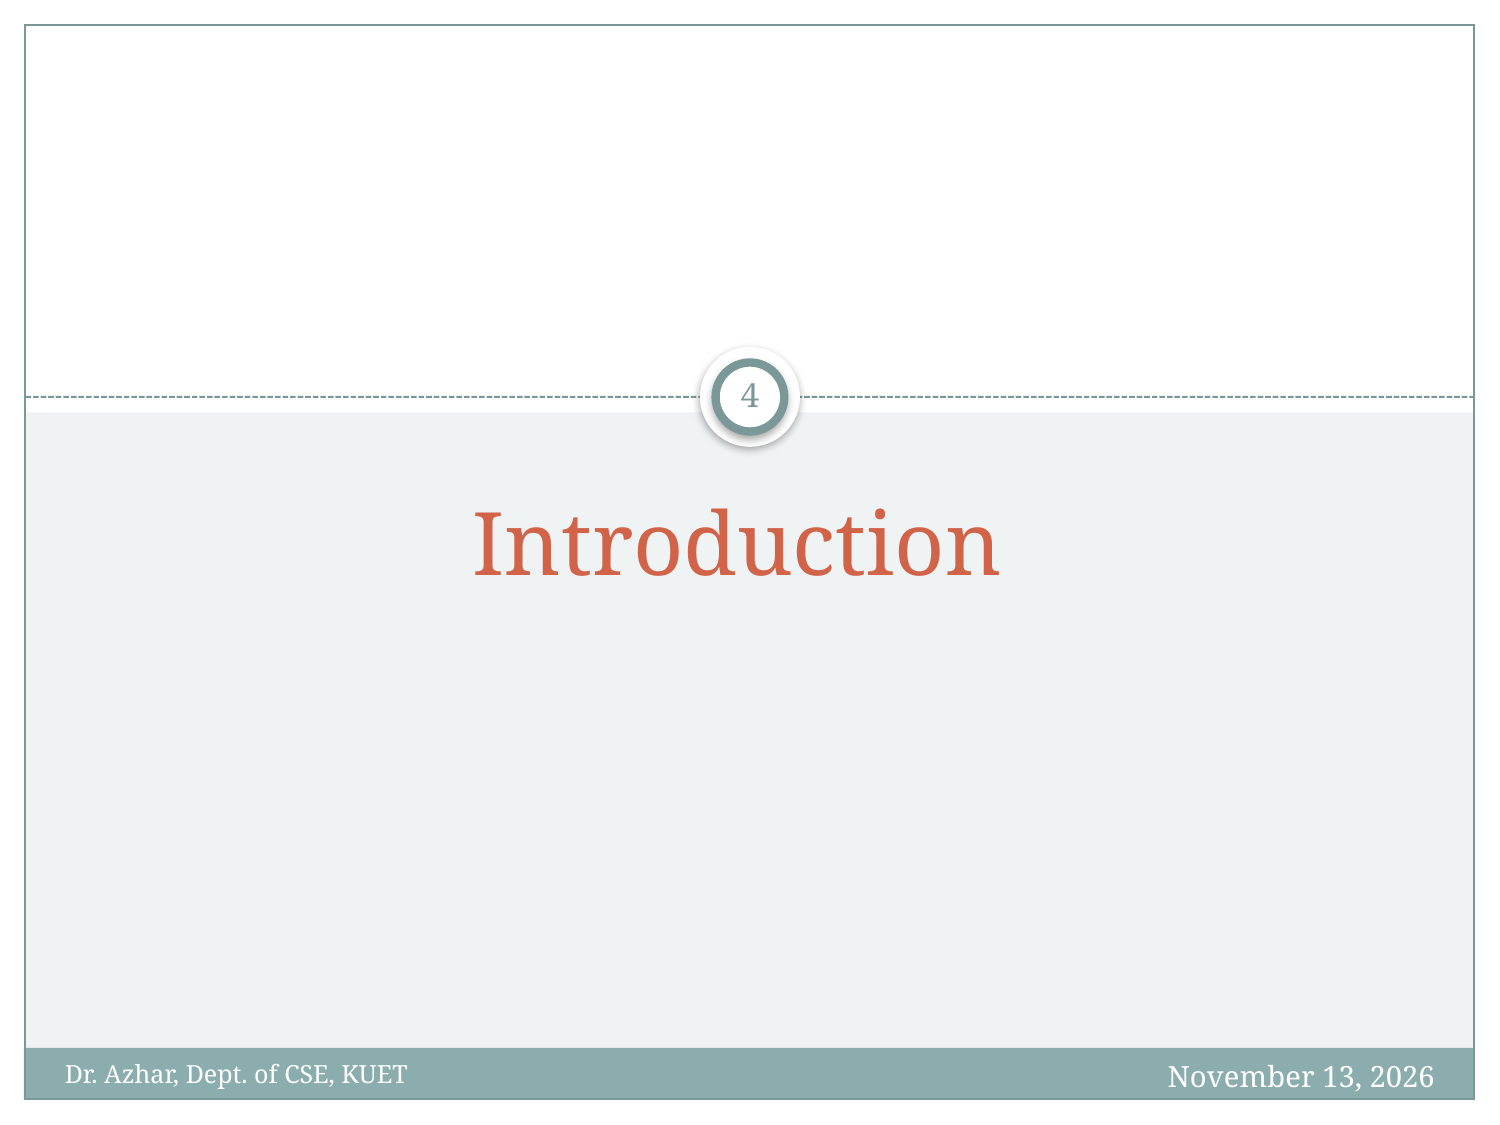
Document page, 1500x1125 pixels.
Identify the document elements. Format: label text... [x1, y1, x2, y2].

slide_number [950, 1050, 1450, 1111]
title Introduction [99, 462, 1376, 601]
slide_number 4 [712, 360, 788, 433]
footer Dr. Azhar, Dept. of CSE, KUET [50, 1051, 638, 1112]
